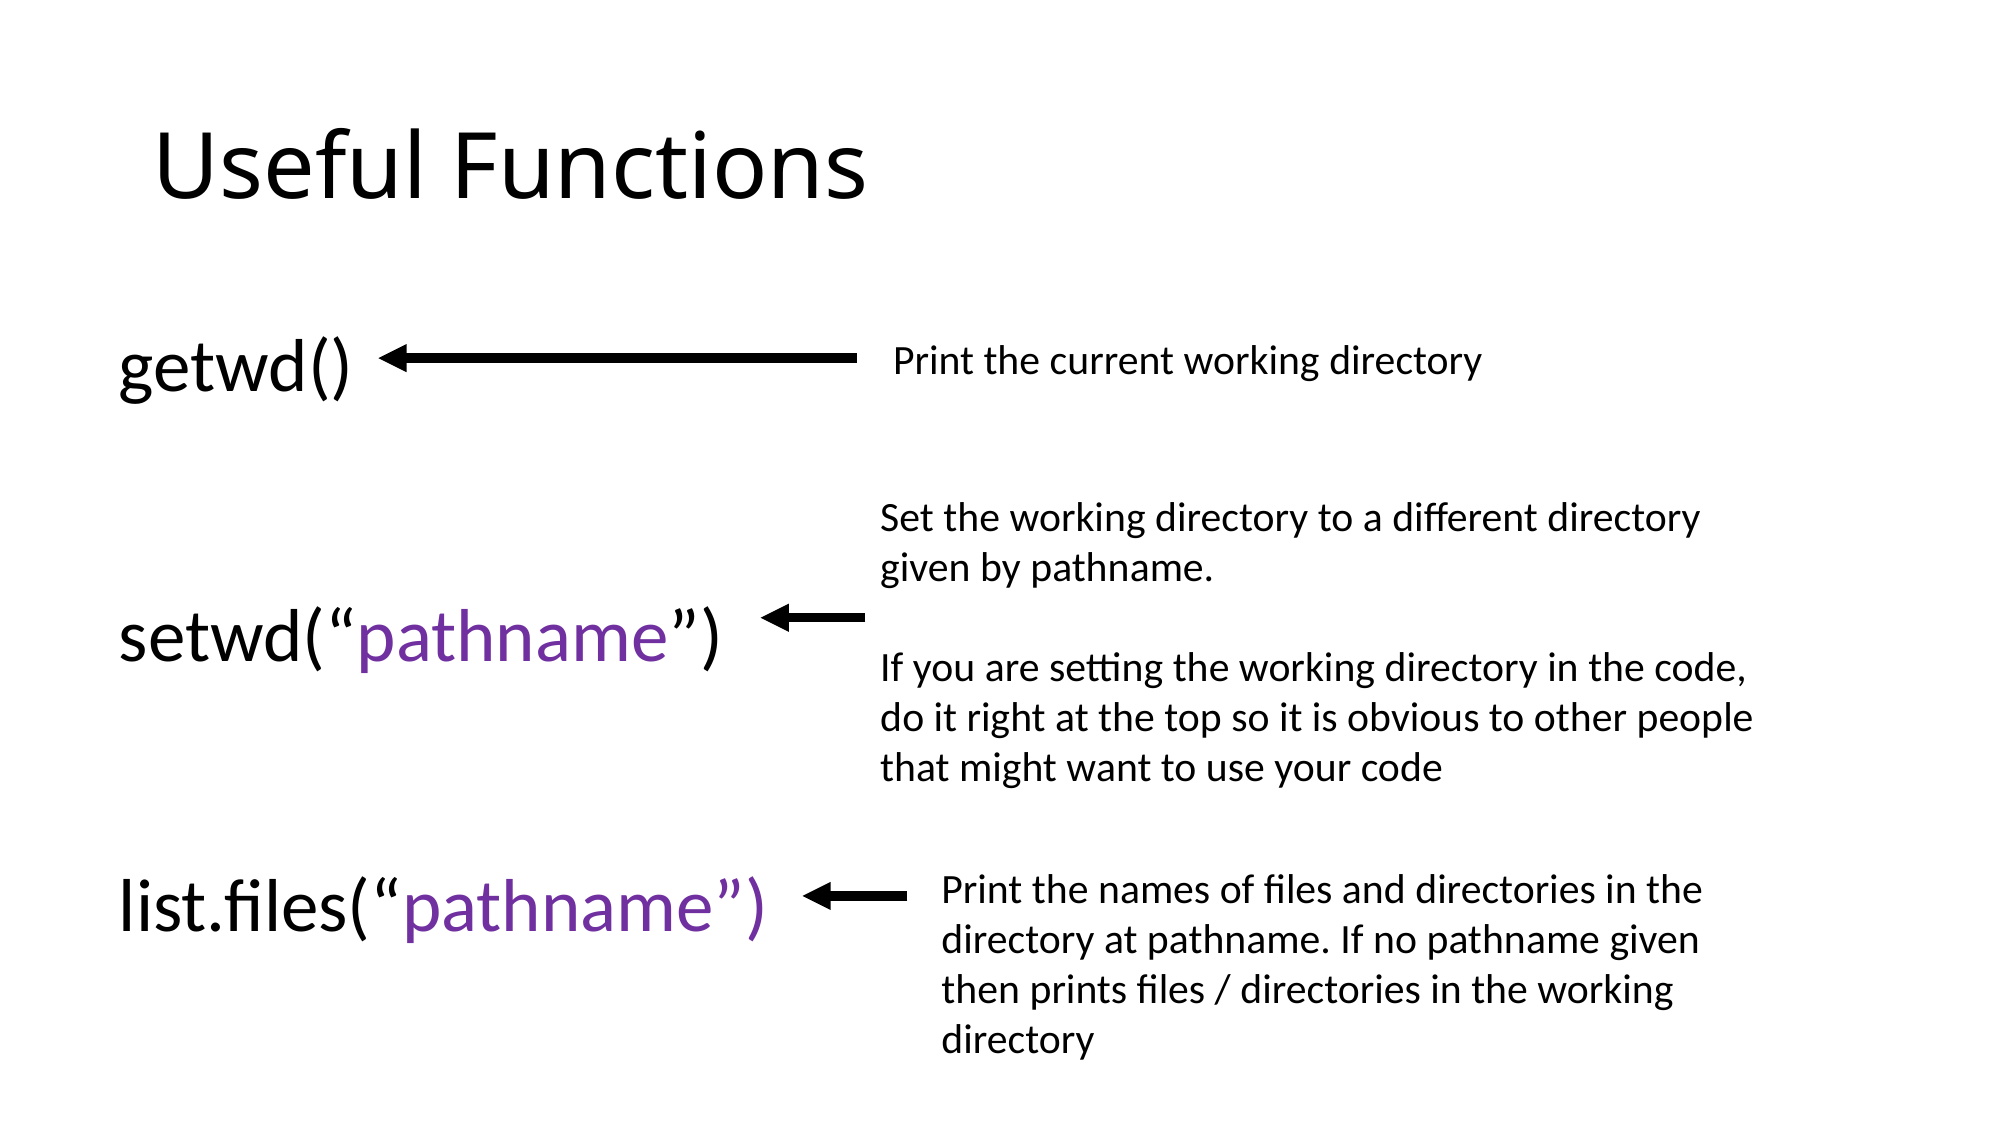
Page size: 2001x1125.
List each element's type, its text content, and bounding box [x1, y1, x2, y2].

text_box getwd() setwd(“pathname”) list.files(“pathname”) [104, 308, 1684, 954]
text_box Print the names of files and directories in the directory at pathname. If no pathname given then prints files / directories in the working directory [926, 854, 1756, 1070]
text_box Set the working directory to a different directory given by pathname. If you are setting the working directory in the code, do it right at the top so it is obvious to other people that might want to use your code [865, 482, 1800, 798]
title Useful Functions [137, 59, 1863, 278]
text_box Print the current working directory [878, 325, 1526, 391]
